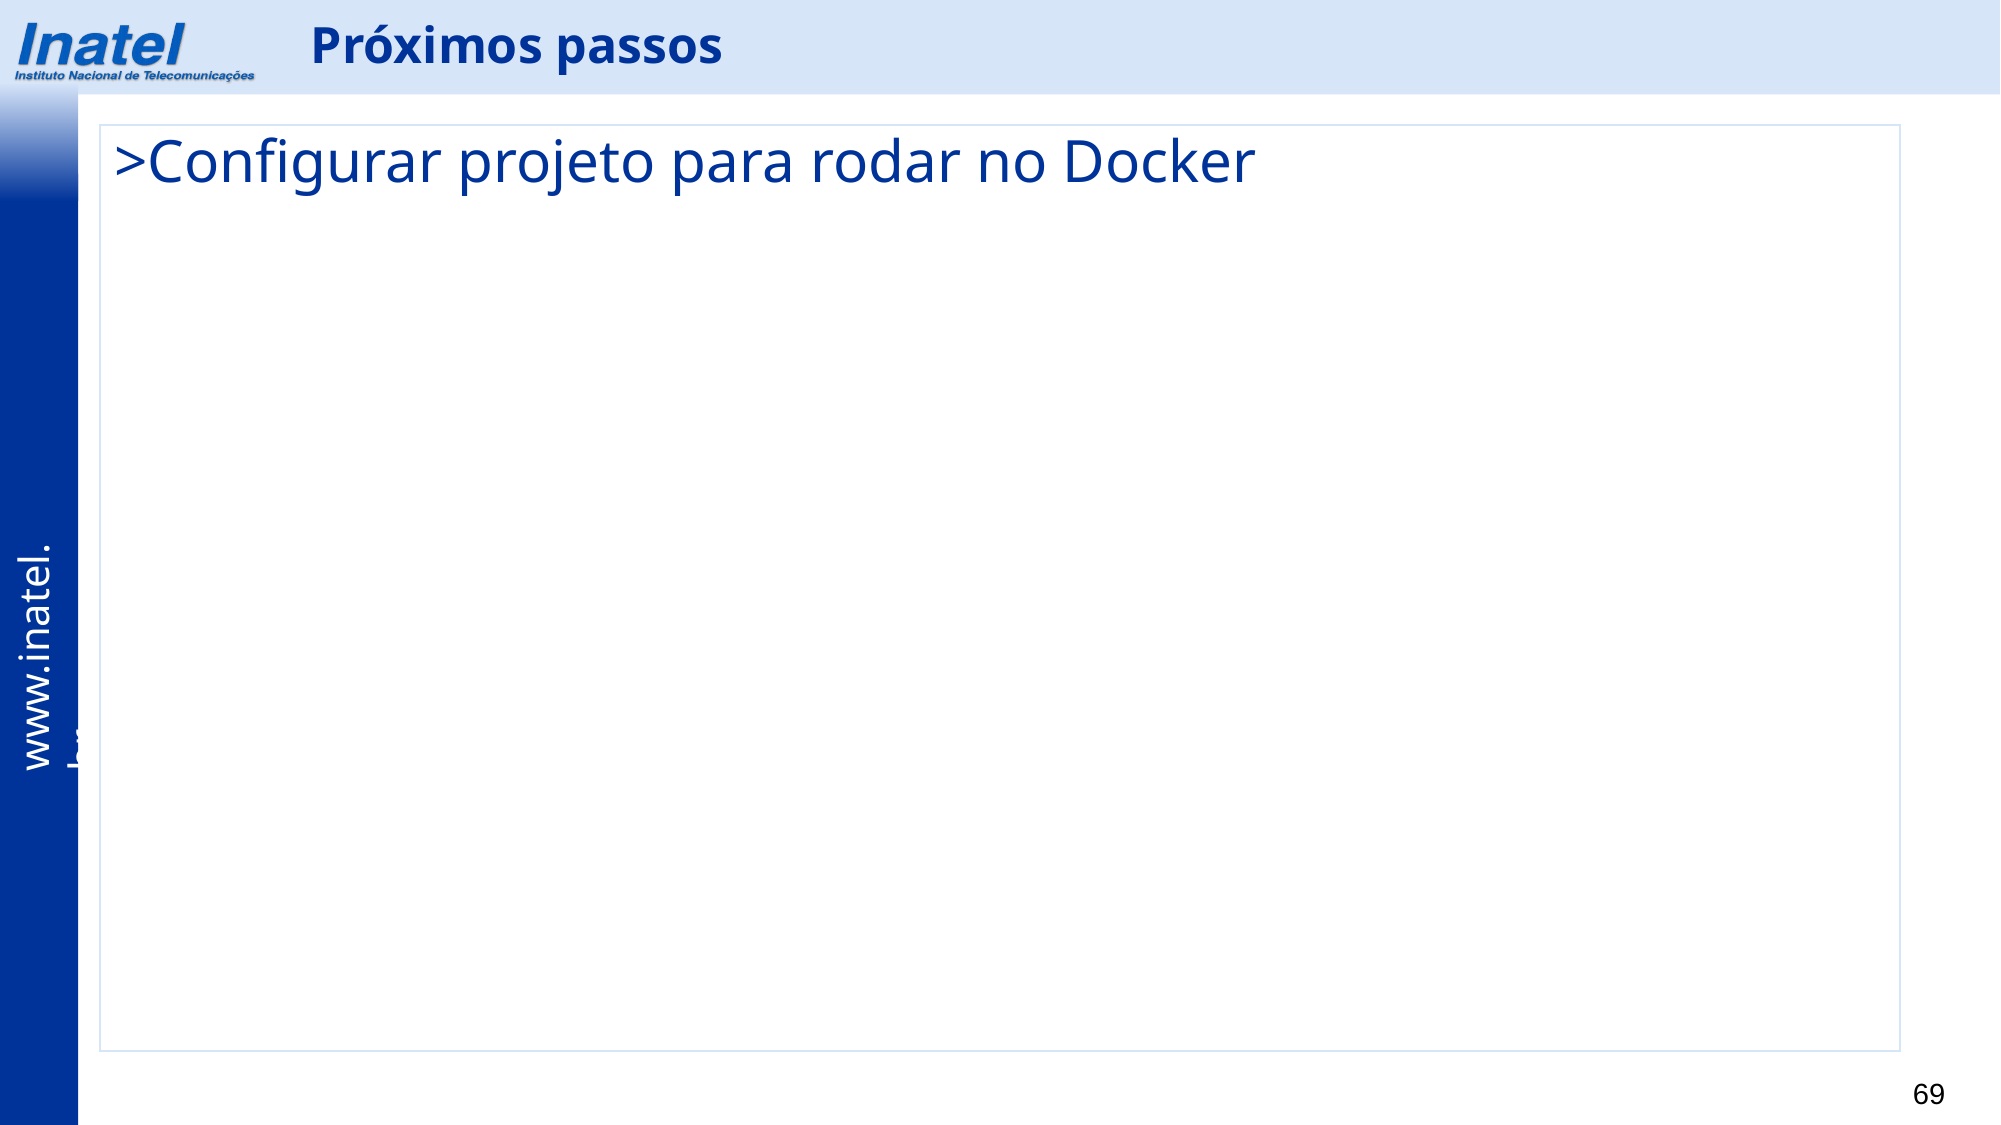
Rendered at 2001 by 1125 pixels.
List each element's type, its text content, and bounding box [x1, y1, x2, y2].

text_box >Configurar projeto para rodar no Docker [99, 124, 1901, 1052]
picture [12, 20, 258, 85]
text_box Próximos passos [295, 0, 2000, 96]
